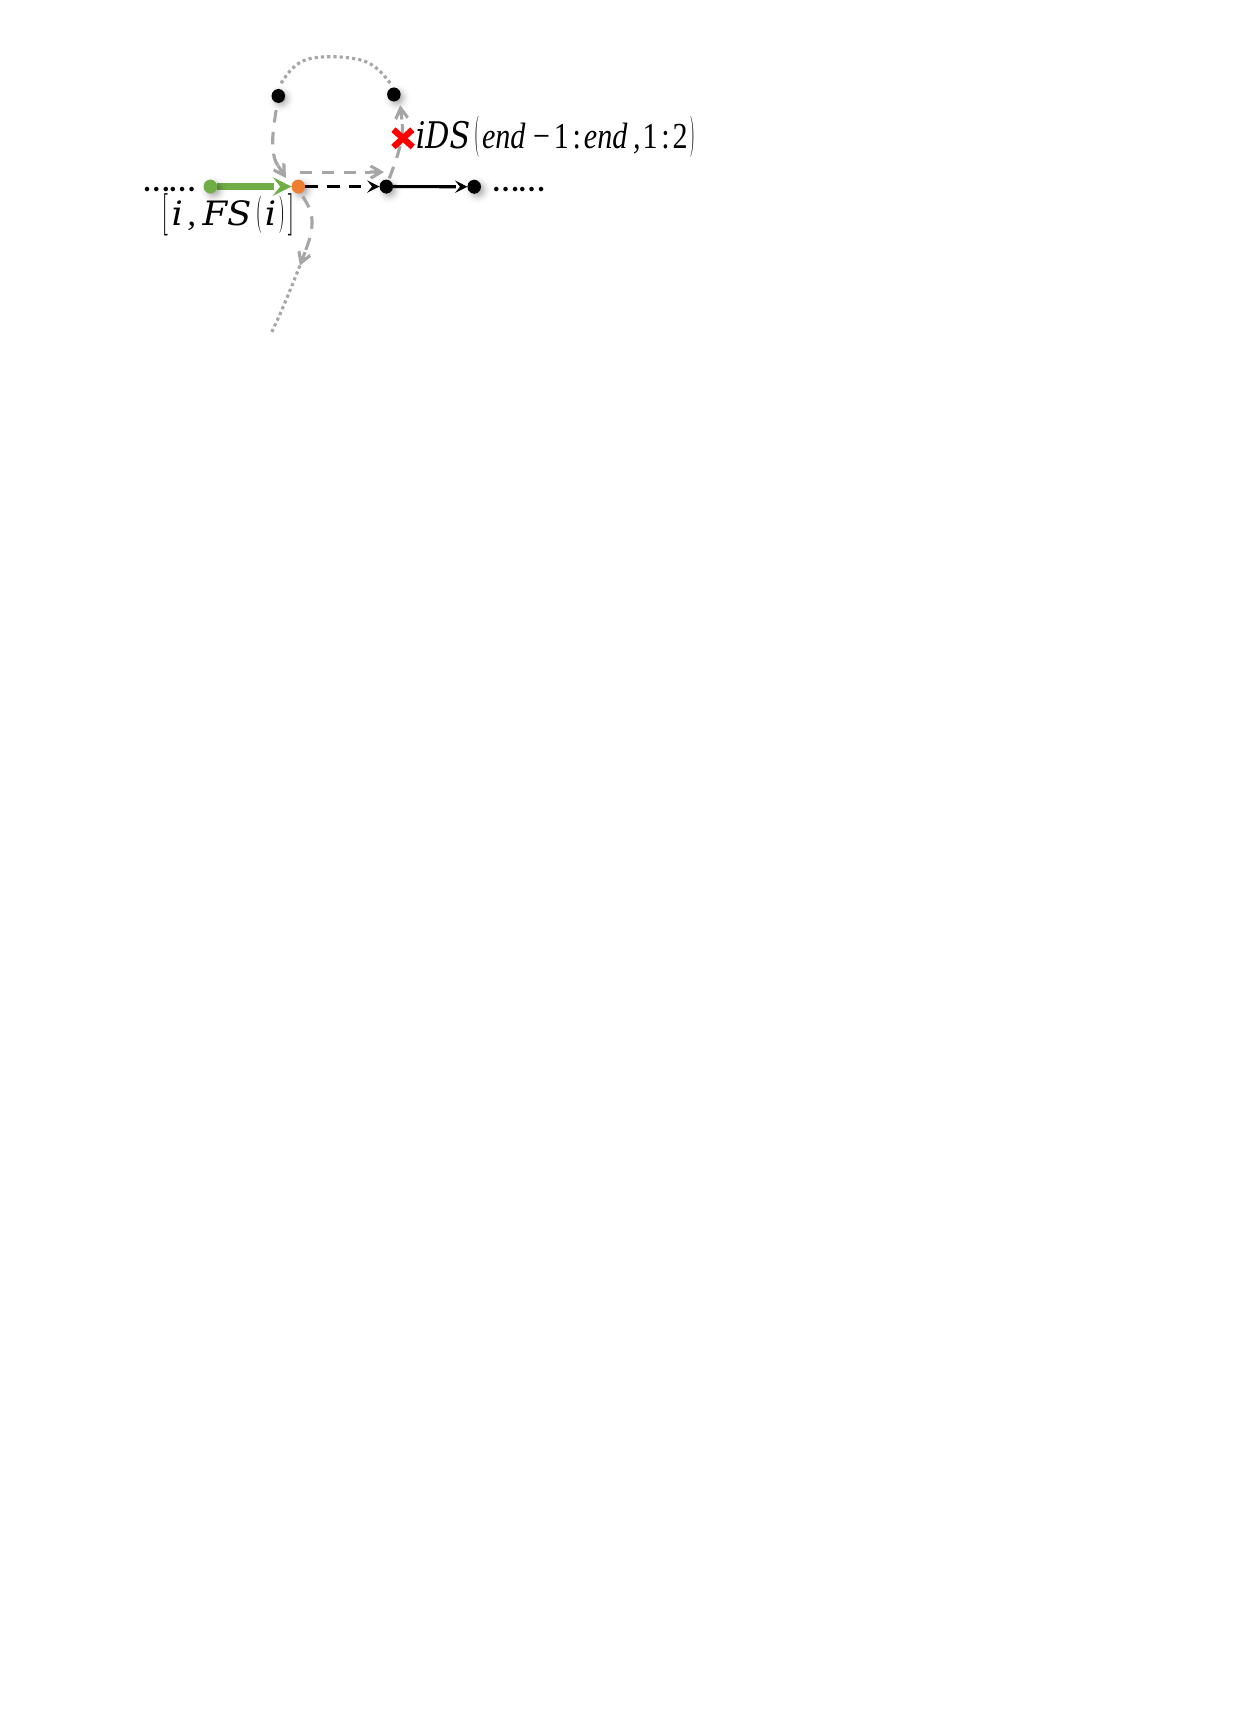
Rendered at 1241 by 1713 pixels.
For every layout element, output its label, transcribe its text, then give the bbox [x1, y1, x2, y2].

text_box …… [478, 146, 560, 207]
text_box [297, 196, 313, 265]
text_box [466, 178, 478, 195]
text_box [280, 56, 391, 84]
text_box [378, 178, 395, 195]
text_box [272, 110, 286, 178]
text_box [270, 87, 287, 105]
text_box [393, 129, 413, 147]
text_box …… [128, 146, 211, 207]
text_box [394, 105, 409, 129]
text_box [385, 86, 402, 103]
text_box [290, 178, 307, 195]
text_box [388, 147, 401, 179]
text_box [211, 178, 219, 195]
